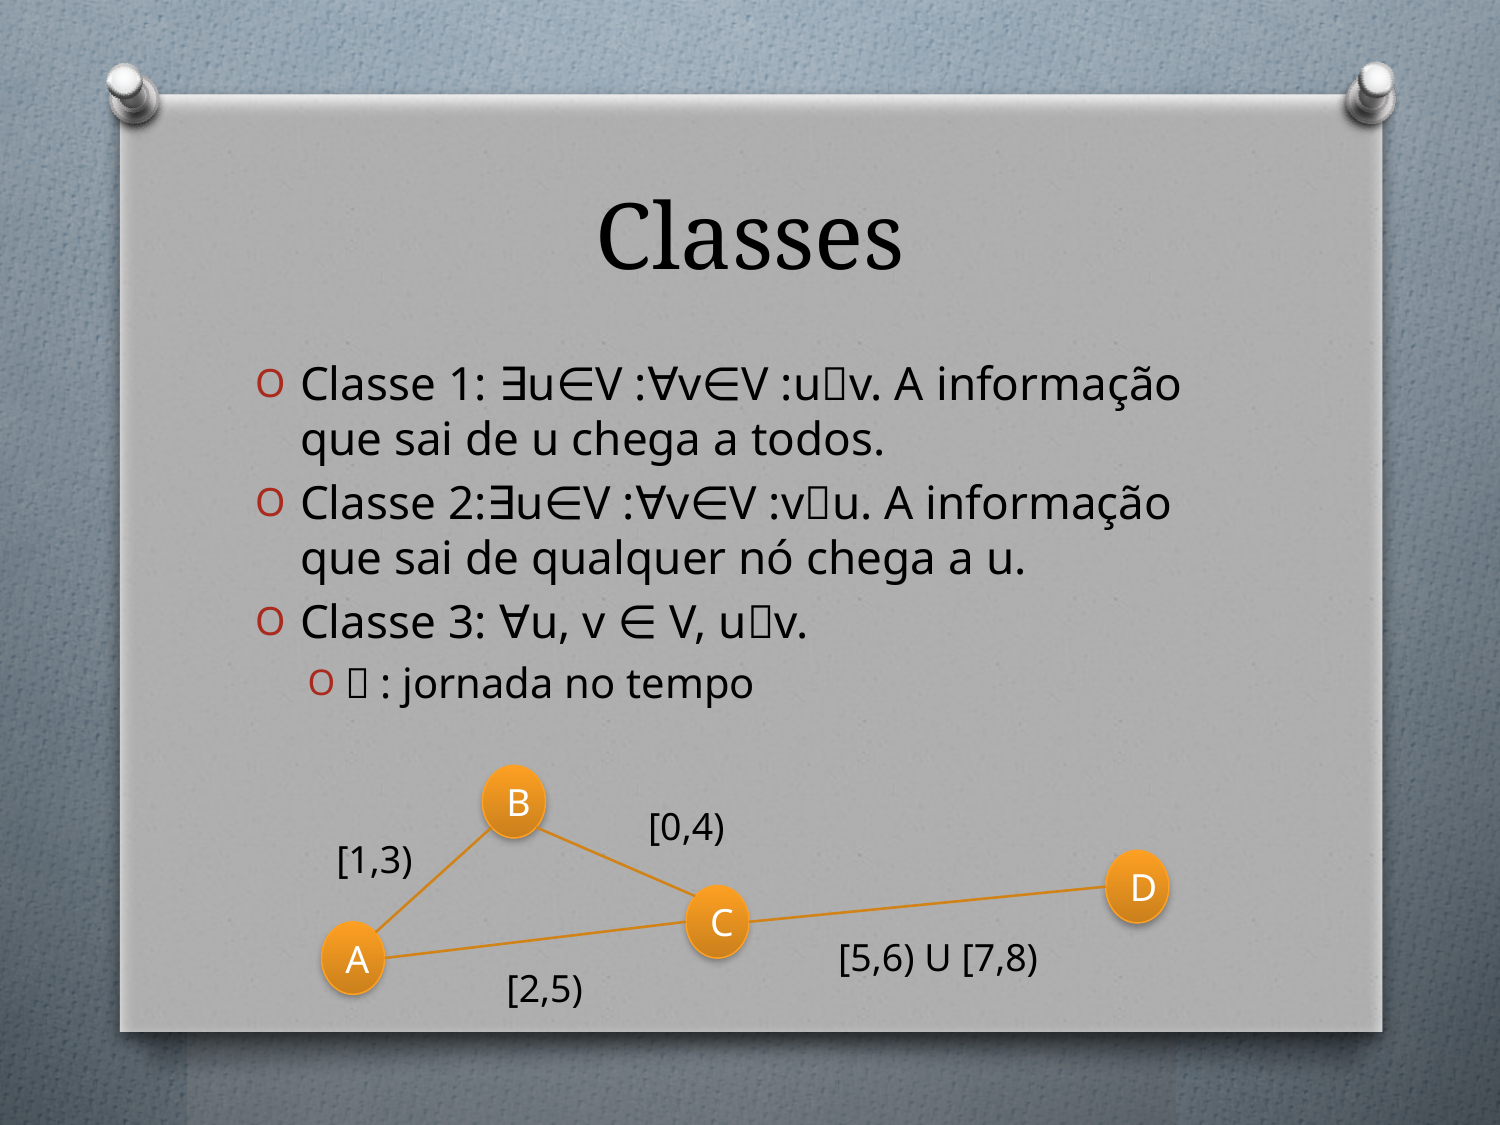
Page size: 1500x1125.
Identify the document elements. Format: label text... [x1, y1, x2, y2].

list Classe 1: ∃u∈V :∀v∈V :uv. A informação que sai de u chega a todos. Classe 2:∃u∈V :∀v∈V :vu. A informação que sai de qualquer nó chega a u. Classe 3: ∀u, v ∈ V, uv.  : jornada no tempo [240, 347, 1257, 939]
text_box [321, 765, 1170, 1019]
title Classes [179, 134, 1323, 332]
picture [75, 29, 198, 153]
picture [1317, 35, 1439, 156]
